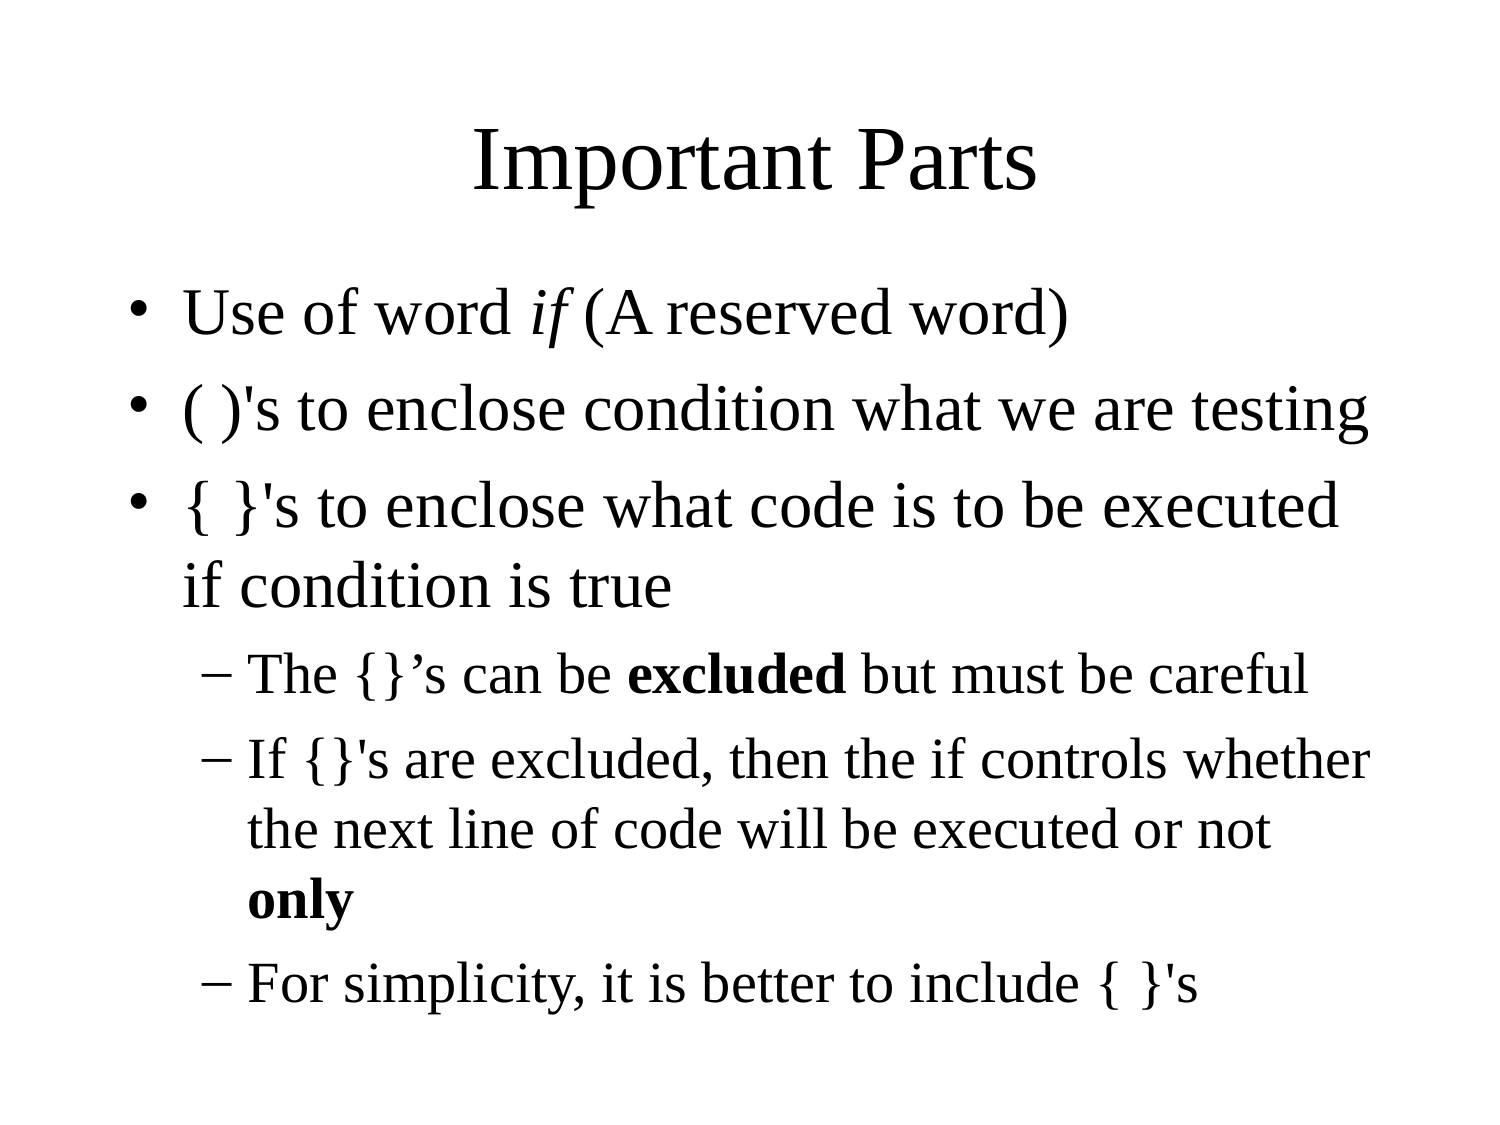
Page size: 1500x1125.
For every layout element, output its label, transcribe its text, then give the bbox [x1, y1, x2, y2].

text_box Use of word if (A reserved word) ( )'s to enclose condition what we are testing { }'s to enclose what code is to be executed if condition is true The {}’s can be excluded but must be careful If {}'s are excluded, then the if controls whether the next line of code will be executed or not only For simplicity, it is better to include { }'s [112, 259, 1388, 1102]
text_box Important Parts [118, 59, 1394, 247]
